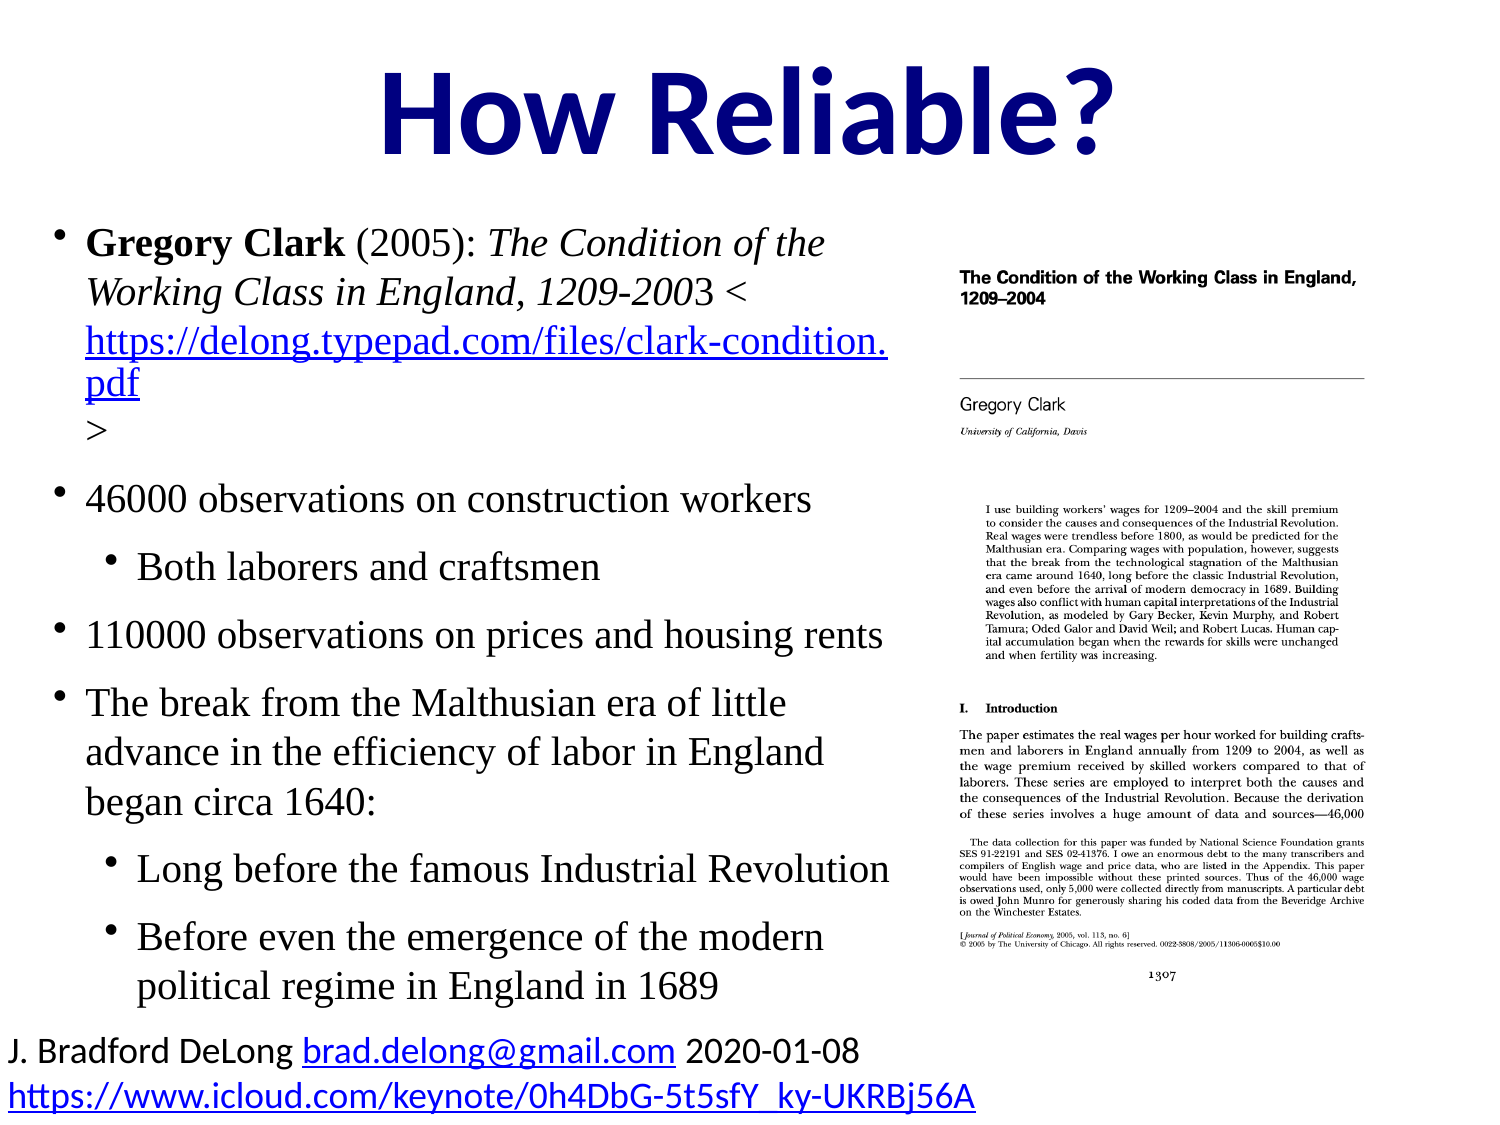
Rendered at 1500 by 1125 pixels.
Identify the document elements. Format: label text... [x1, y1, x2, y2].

picture [899, 208, 1453, 1003]
text_box J. Bradford DeLong brad.delong@gmail.com 2020-01-08 https://www.icloud.com/keynote/0h4DbG-5t5sfY_ky-UKRBj56A [0, 1018, 1452, 1123]
title How Reliable? [44, 0, 1453, 208]
list Gregory Clark (2005): The Condition of the Working Class in England, 1209-2003 <https://delong.typepad.com/files/clark-condition.pdf> 46000 observations on construction workers Both laborers and craftsmen 110000 observations on prices and housing rents The break from the Malthusian era of little advance in the efficiency of labor in England began circa 1640: Long before the famous Industrial Revolution Before even the emergence of the modern political regime in England in 1689 [44, 207, 901, 993]
